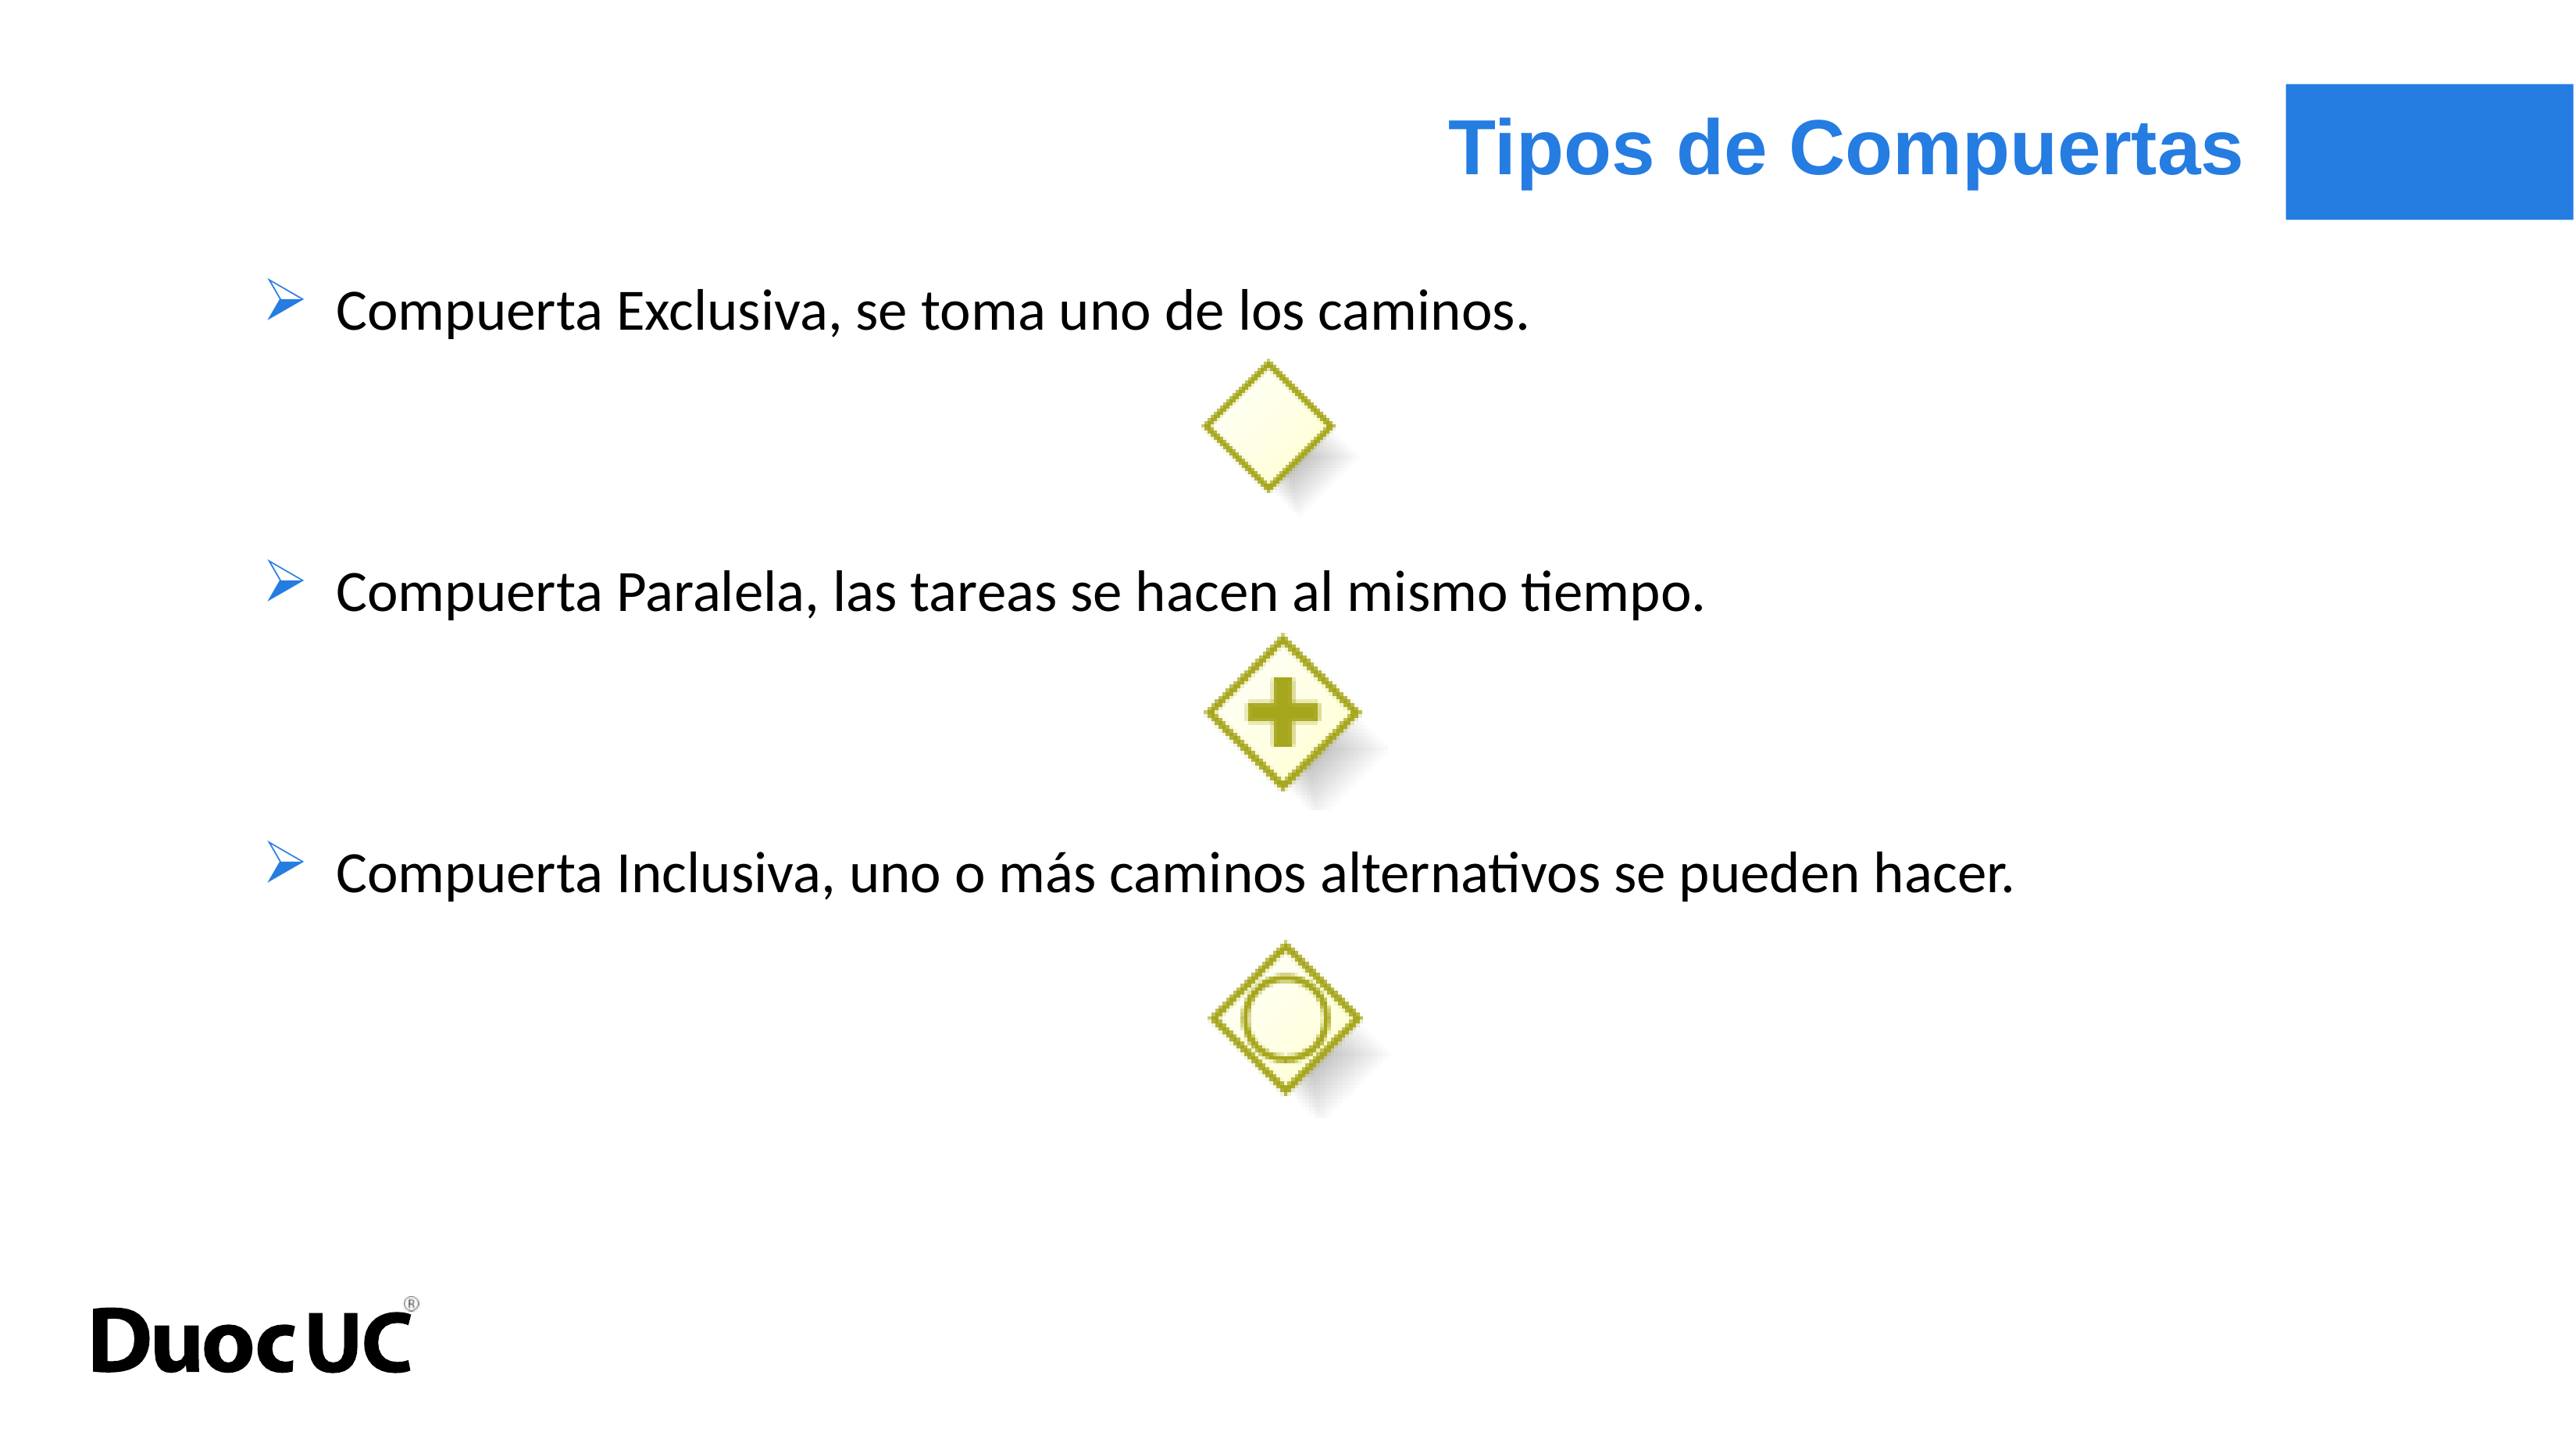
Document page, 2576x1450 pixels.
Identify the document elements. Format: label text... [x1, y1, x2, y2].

picture [1164, 627, 1389, 811]
picture [1168, 927, 1393, 1118]
picture [404, 1296, 419, 1312]
list Tipos de Compuertas [93, 96, 2245, 192]
text_box Compuerta Exclusiva, se toma uno de los caminos. Compuerta Paralela, las tareas se hacen al mismo tiempo. Compuerta Inclusiva, uno o más caminos alternativos se pueden hacer. [251, 266, 2087, 910]
picture [1164, 358, 1384, 522]
